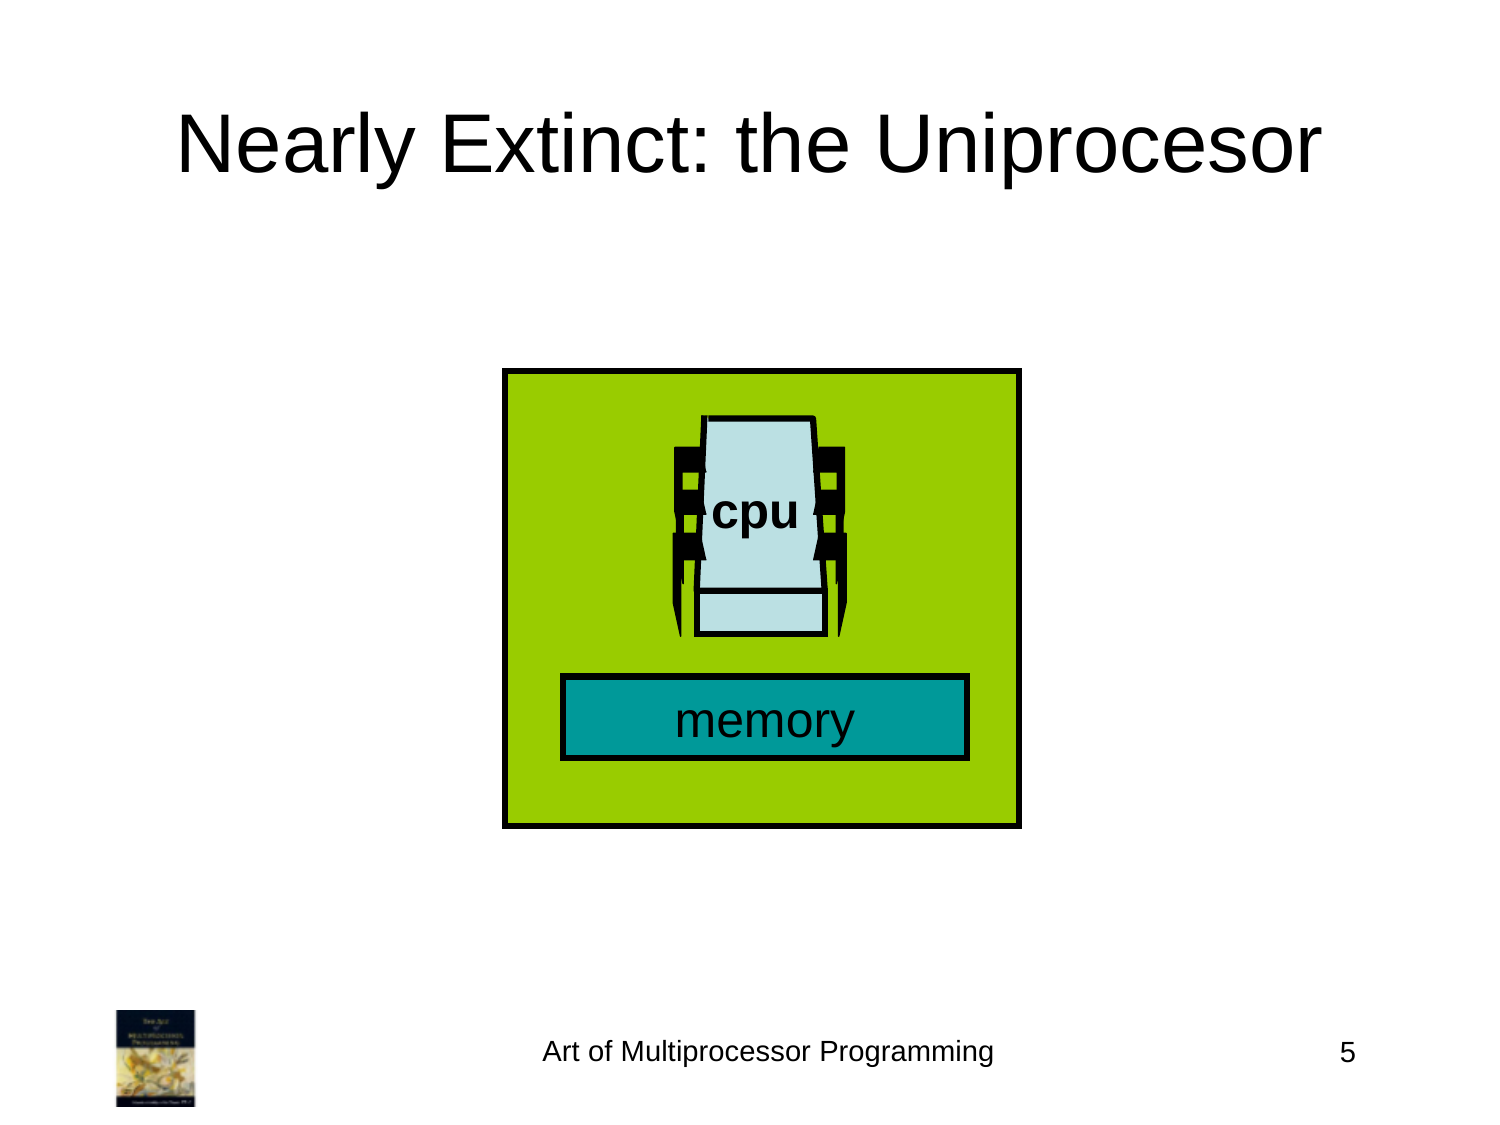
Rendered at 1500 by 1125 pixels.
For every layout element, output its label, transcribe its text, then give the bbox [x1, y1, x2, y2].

title Nearly Extinct: the Uniprocesor [75, 45, 1425, 233]
picture [107, 1010, 204, 1107]
footer Art of Multiprocessor Programming [512, 1024, 1026, 1103]
text_box 5 [1058, 1025, 1371, 1101]
text_box memory [563, 676, 967, 759]
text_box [673, 415, 847, 637]
text_box [504, 371, 1019, 826]
